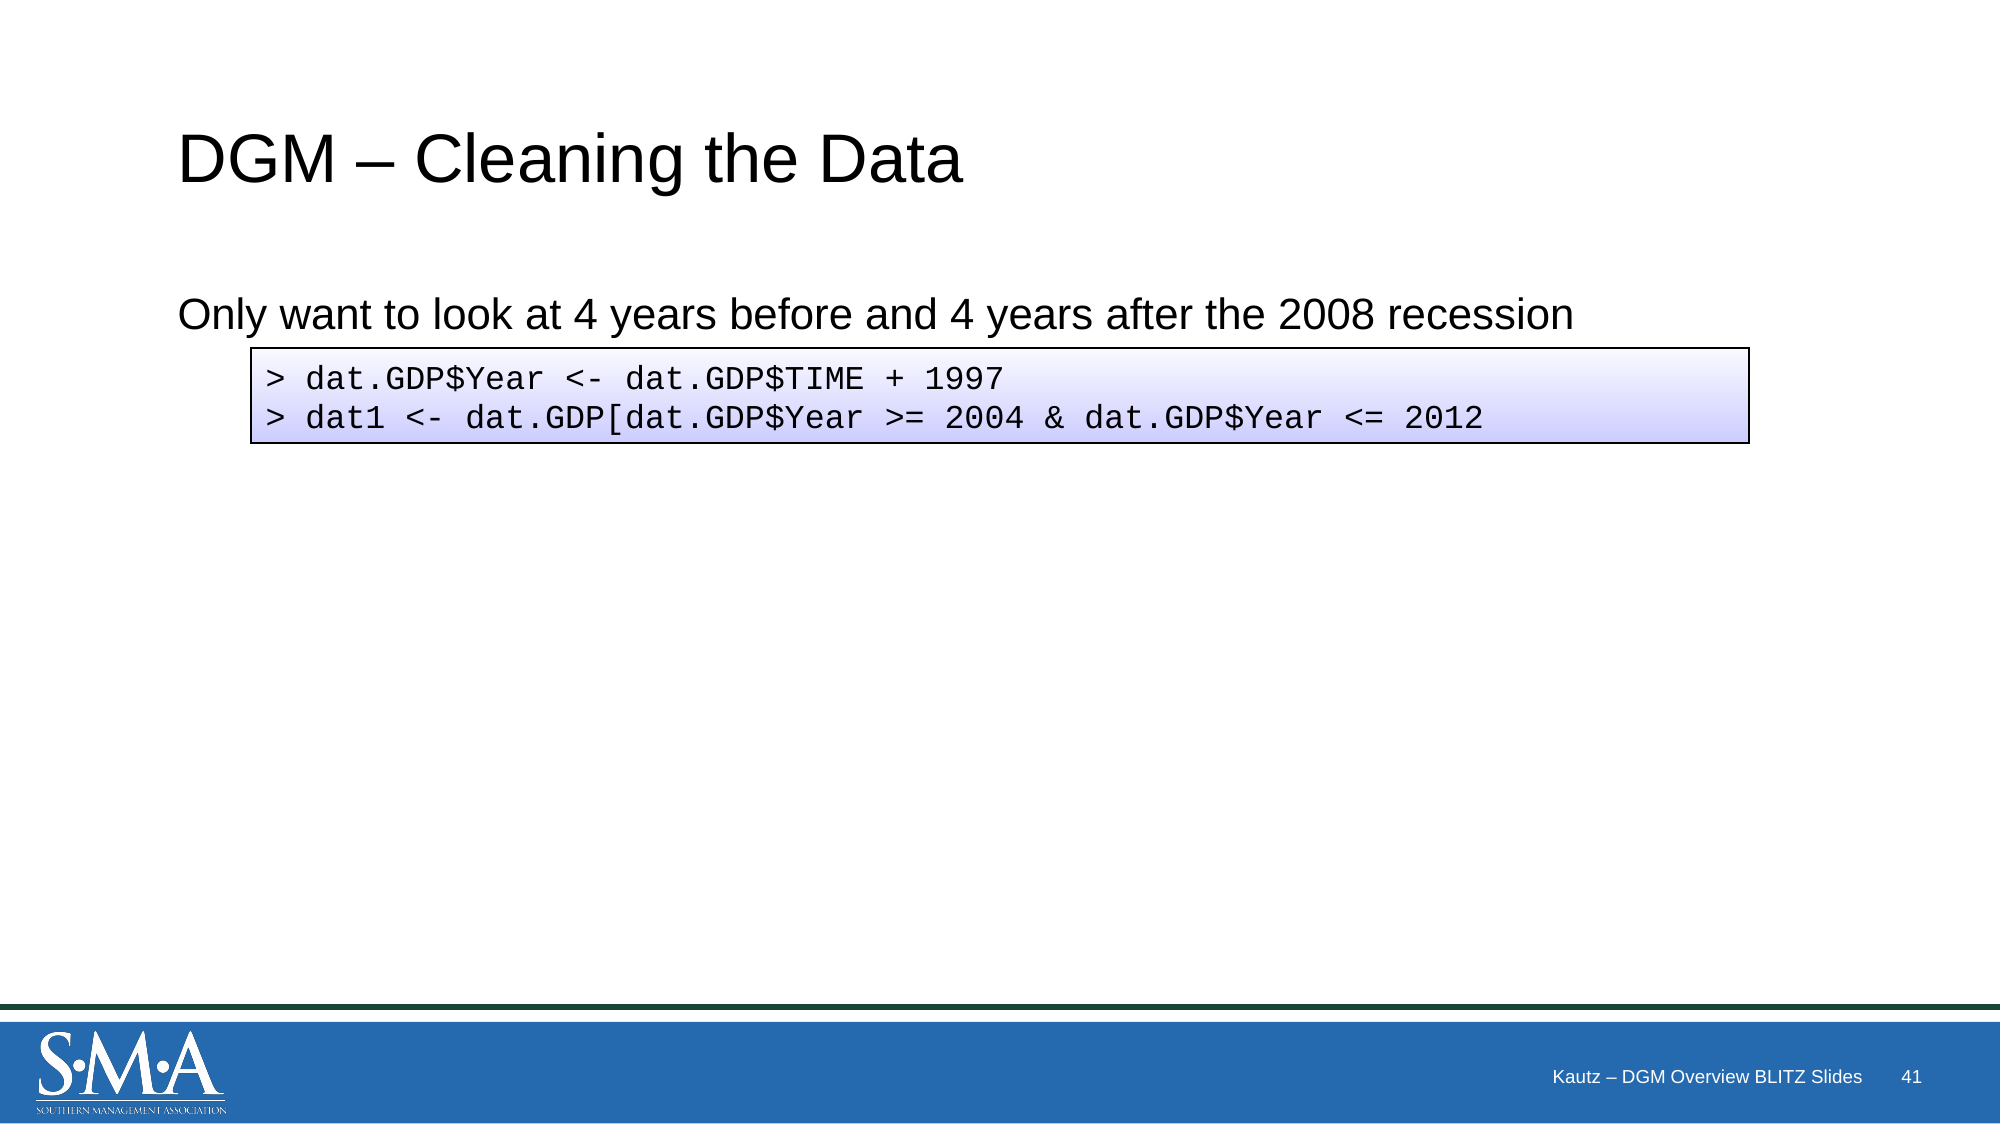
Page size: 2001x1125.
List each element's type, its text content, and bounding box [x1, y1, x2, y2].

picture [36, 1031, 227, 1114]
slide_number 41 [1863, 1060, 1938, 1092]
text_box DGM – Cleaning the Data [162, 65, 1888, 256]
list Only want to look at 4 years before and 4 years after the 2008 recession [162, 284, 1888, 1000]
footer Kautz – DGM Overview BLITZ Slides [662, 1059, 1863, 1092]
text_box > dat.GDP$Year <- dat.GDP$TIME + 1997 > dat1 <- dat.GDP[dat.GDP$Year >= 2004 & dat.GDP$Year <= 2012 [250, 348, 1750, 443]
